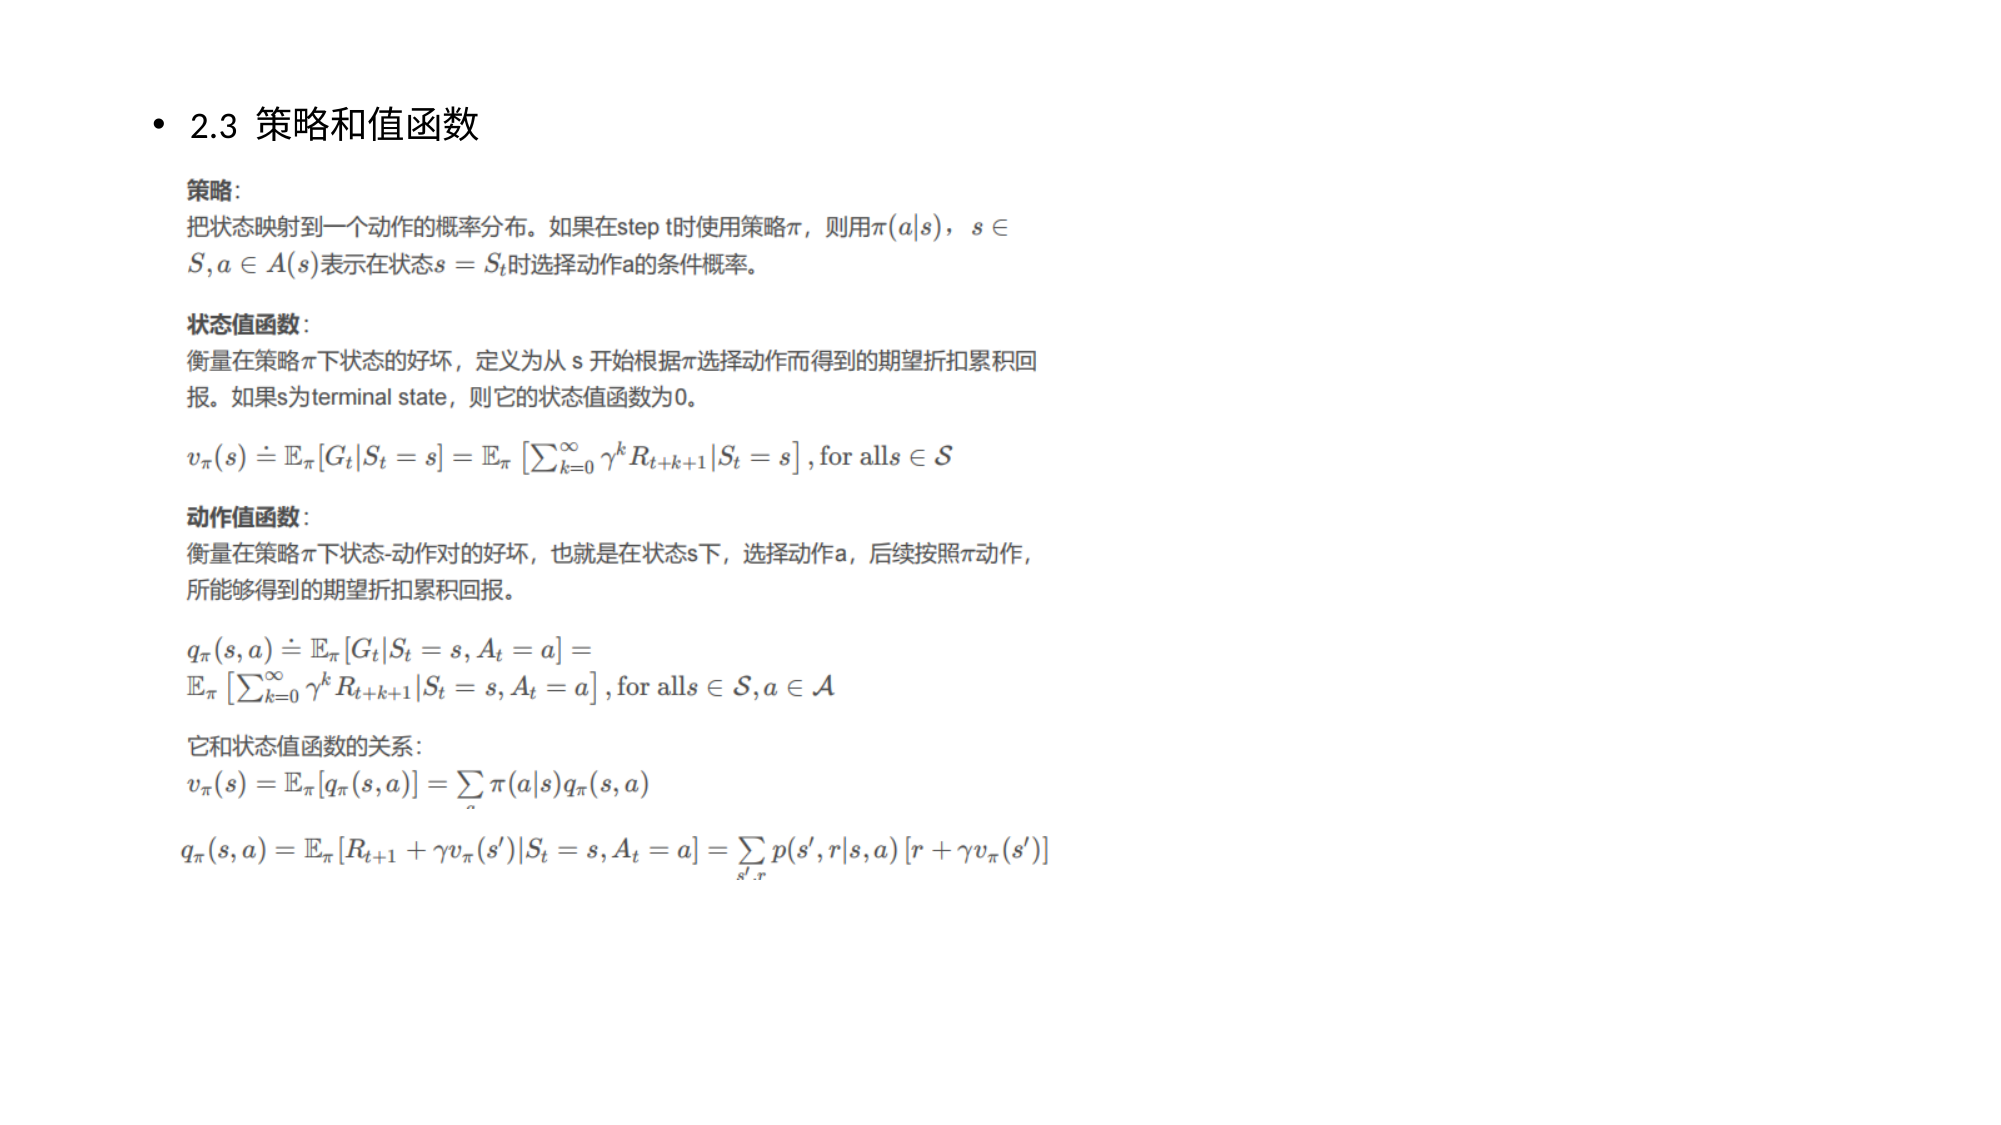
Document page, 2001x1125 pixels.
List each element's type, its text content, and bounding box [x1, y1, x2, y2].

picture [177, 825, 1055, 881]
list 2.3 策略和值函数 [137, 98, 1863, 1014]
picture [177, 157, 1071, 809]
